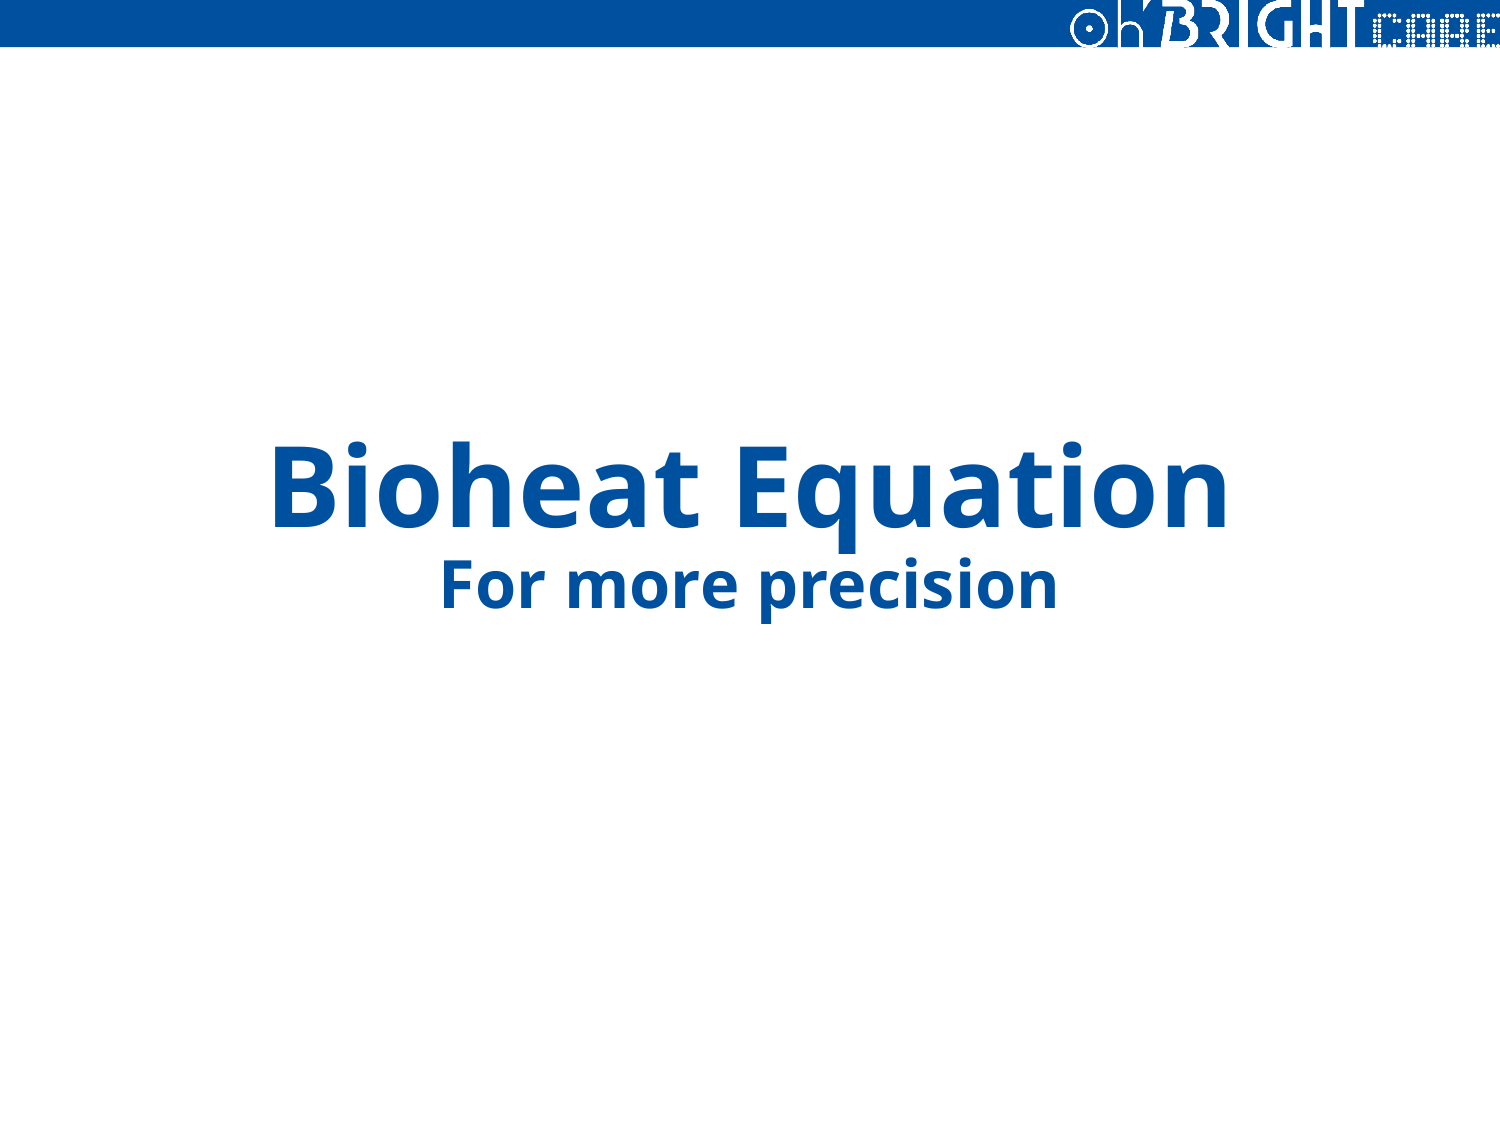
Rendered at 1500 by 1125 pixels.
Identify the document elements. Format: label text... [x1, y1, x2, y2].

text_box [0, 0, 1070, 48]
picture [1070, 0, 1500, 48]
text_box Bioheat Equation For more precision [0, 410, 1500, 643]
